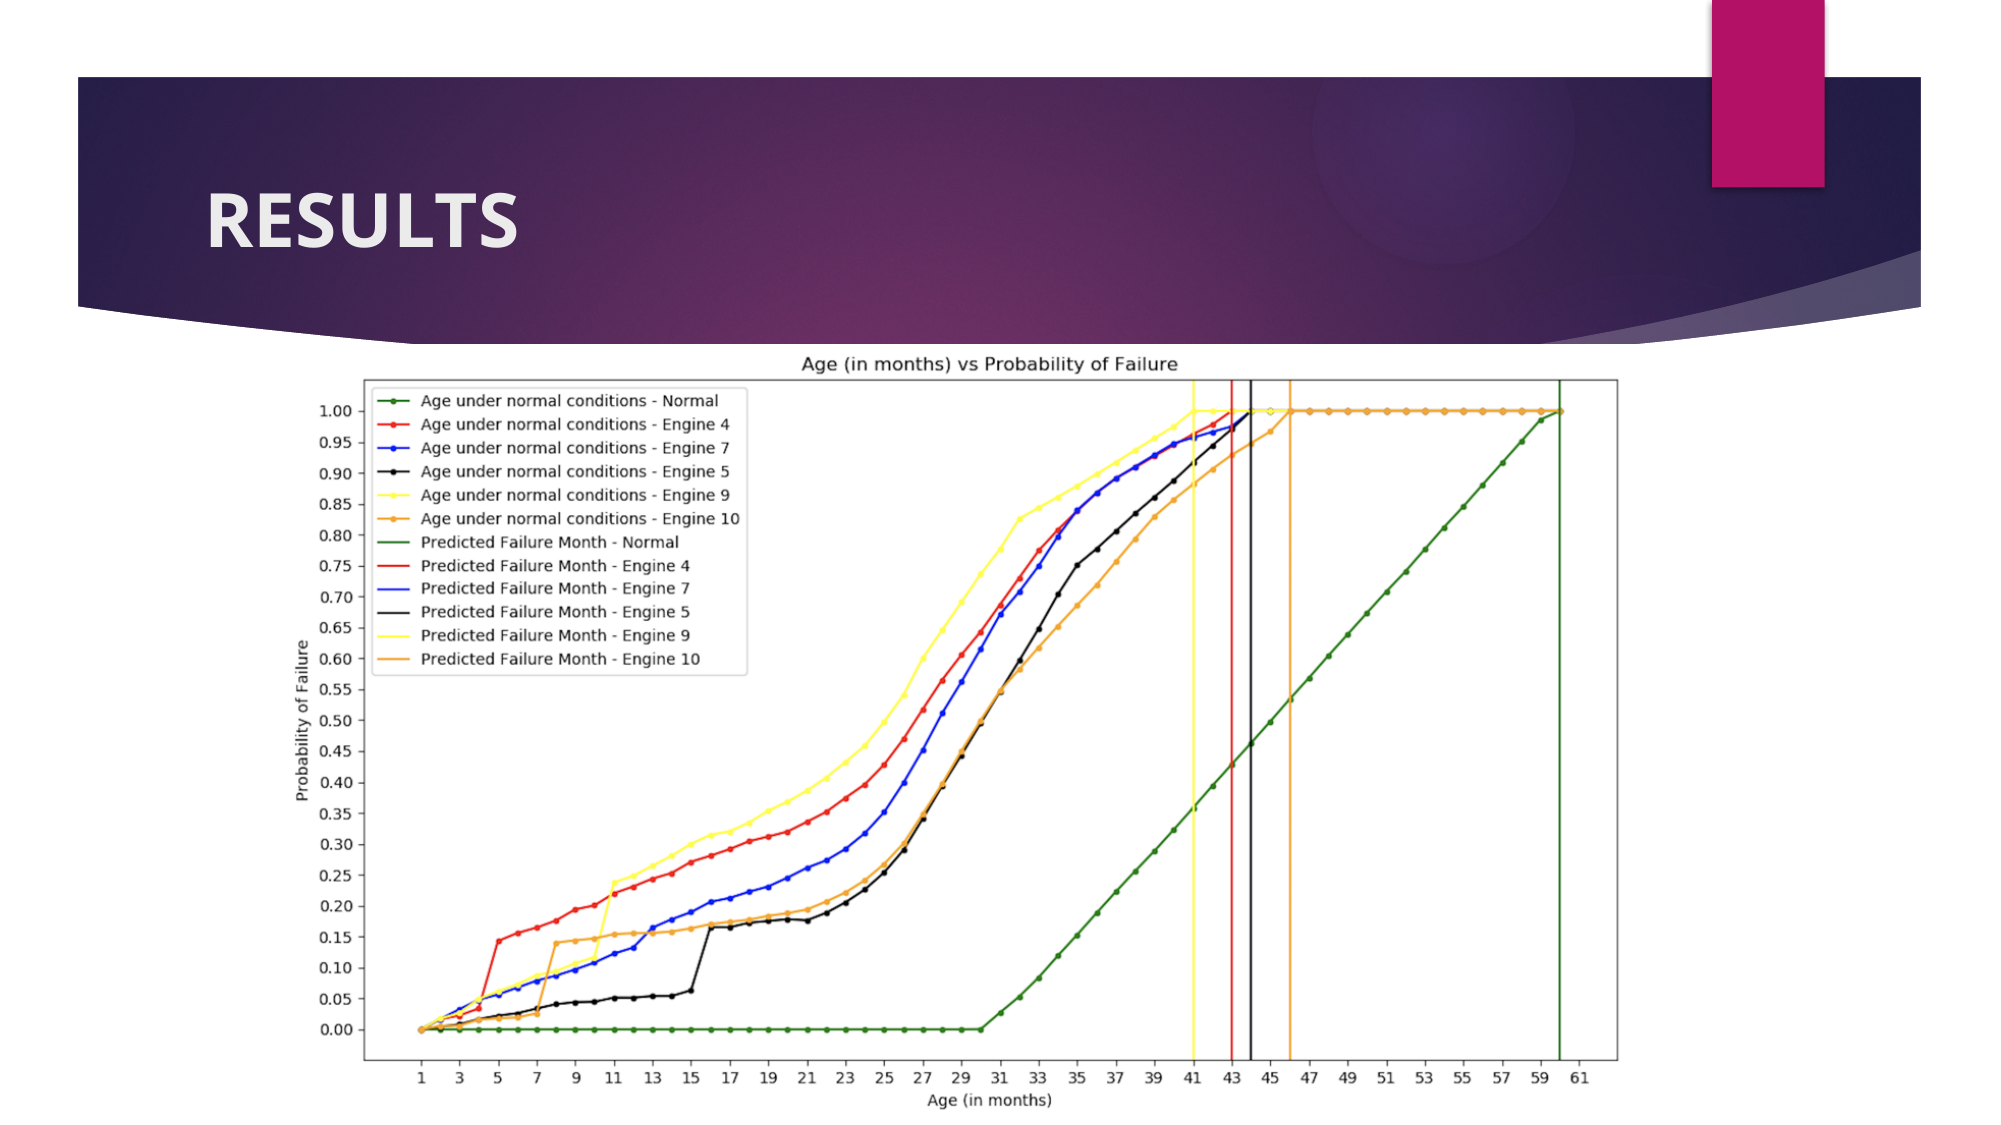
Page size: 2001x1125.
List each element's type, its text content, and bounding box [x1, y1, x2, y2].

title RESULTS [189, 159, 1627, 276]
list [280, 344, 1656, 1119]
